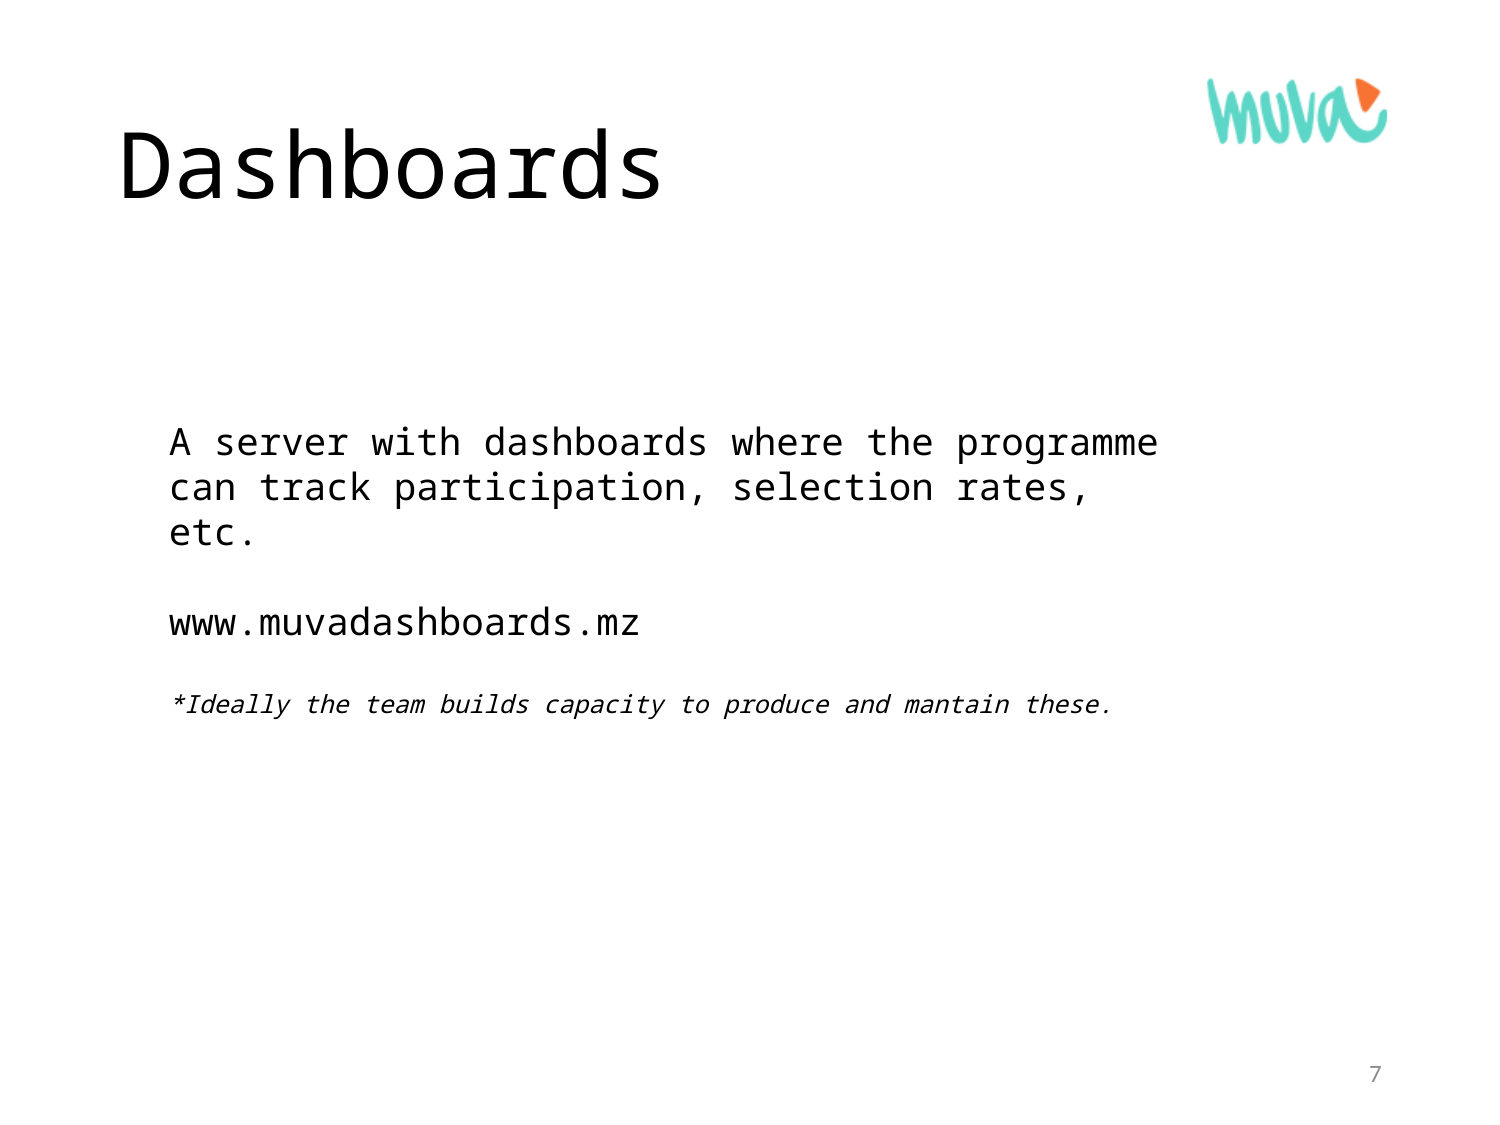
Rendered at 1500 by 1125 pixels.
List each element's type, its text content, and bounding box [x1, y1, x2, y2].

text_box A server with dashboards where the programme can track participation, selection rates, etc. www.muvadashboards.mz *Ideally the team builds capacity to produce and mantain these. [154, 411, 1195, 726]
slide_number 7 [1059, 1042, 1397, 1103]
title Dashboards [103, 59, 1397, 278]
